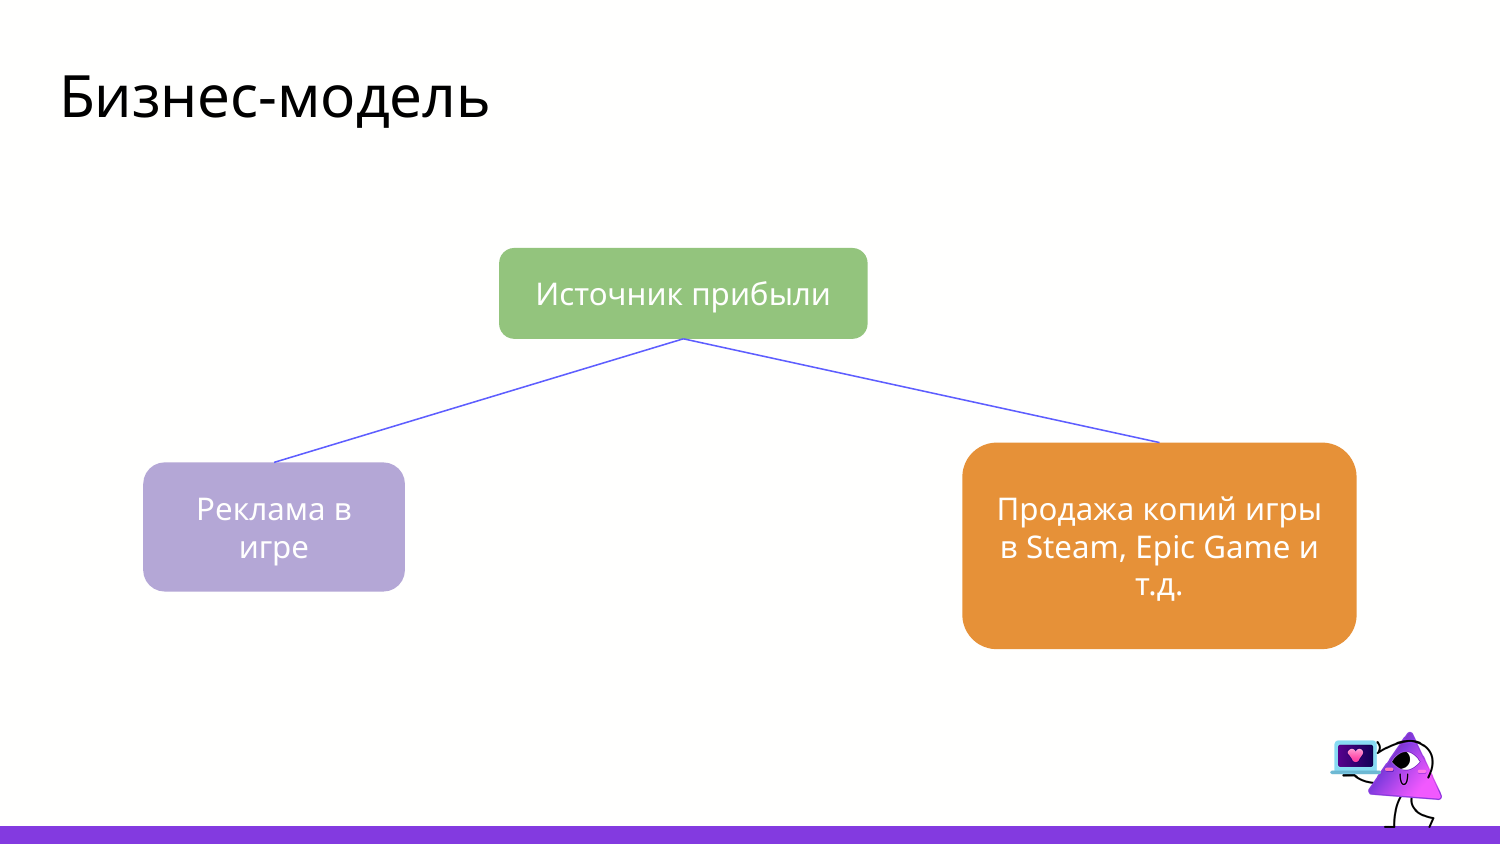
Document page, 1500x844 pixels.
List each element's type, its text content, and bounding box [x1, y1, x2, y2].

title Бизнес-модель [59, 59, 1441, 150]
picture [1330, 725, 1442, 828]
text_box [142, 247, 1357, 650]
